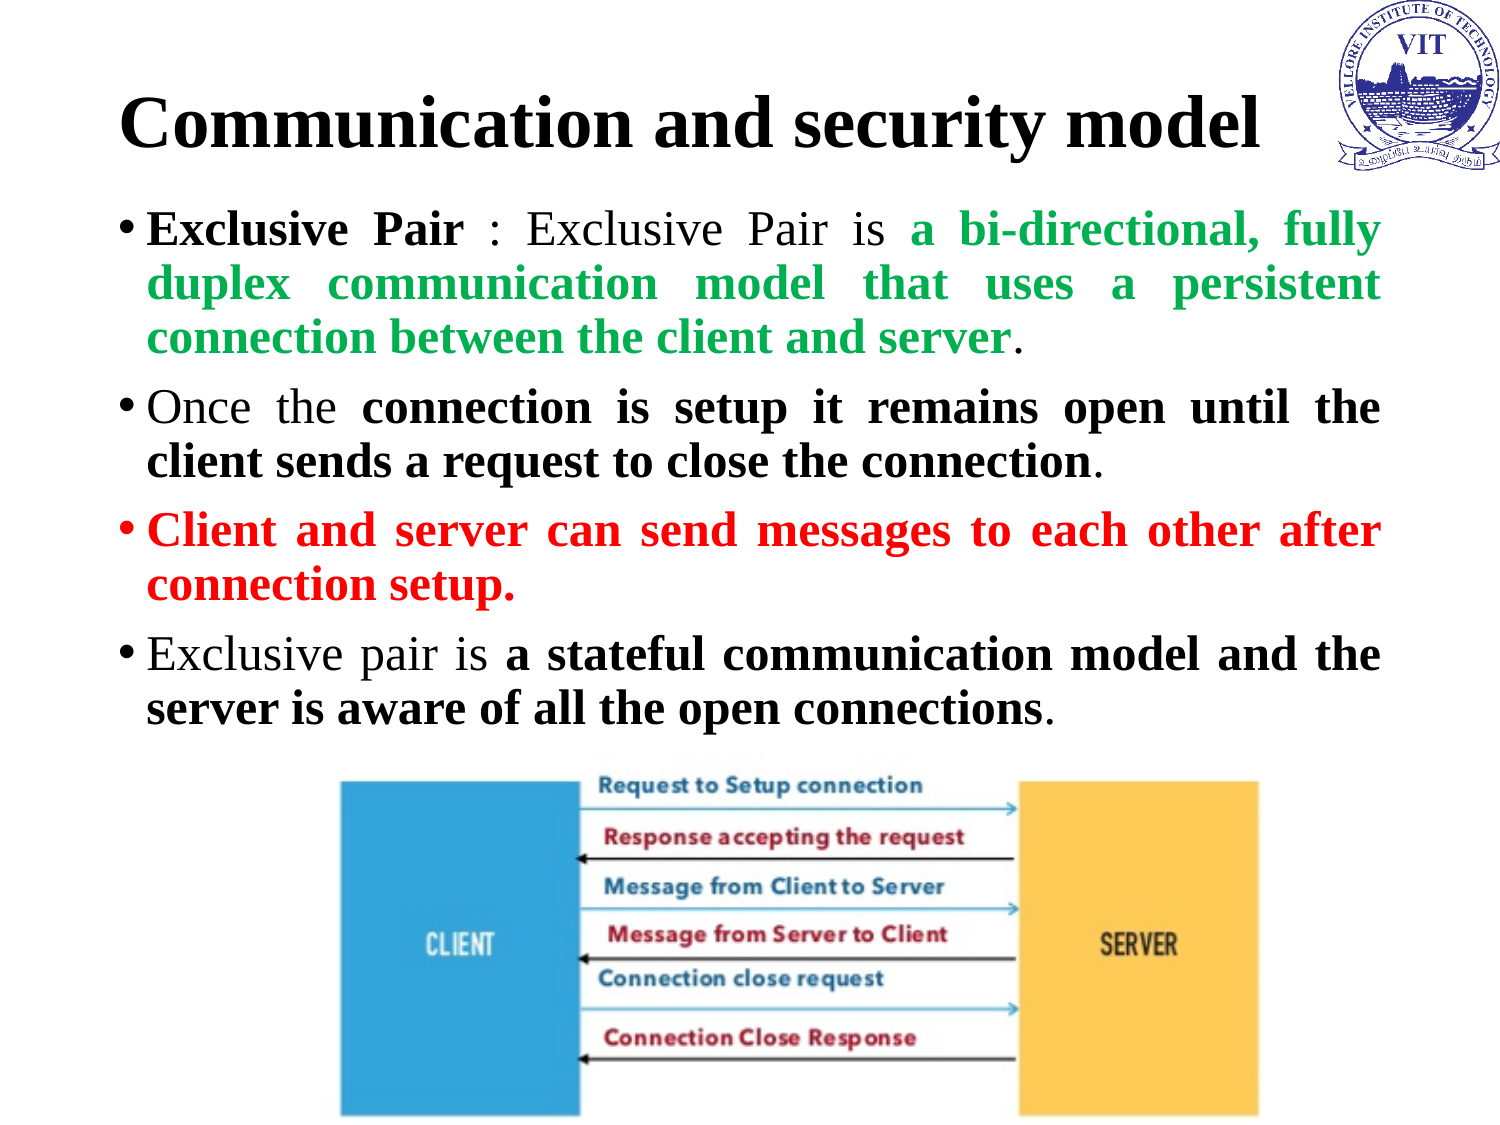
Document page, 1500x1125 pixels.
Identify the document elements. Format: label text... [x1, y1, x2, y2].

list Exclusive Pair : Exclusive Pair is a bi-directional, fully duplex communication model that uses a persistent connection between the client and server. Once the connection is setup it remains open until the client sends a request to close the connection. Client and server can send messages to each other after connection setup. Exclusive pair is a stateful communication model and the server is aware of all the open connections. [103, 194, 1397, 800]
title Communication and security model [103, 59, 1397, 194]
picture [1338, 0, 1500, 171]
picture [316, 740, 1266, 1125]
